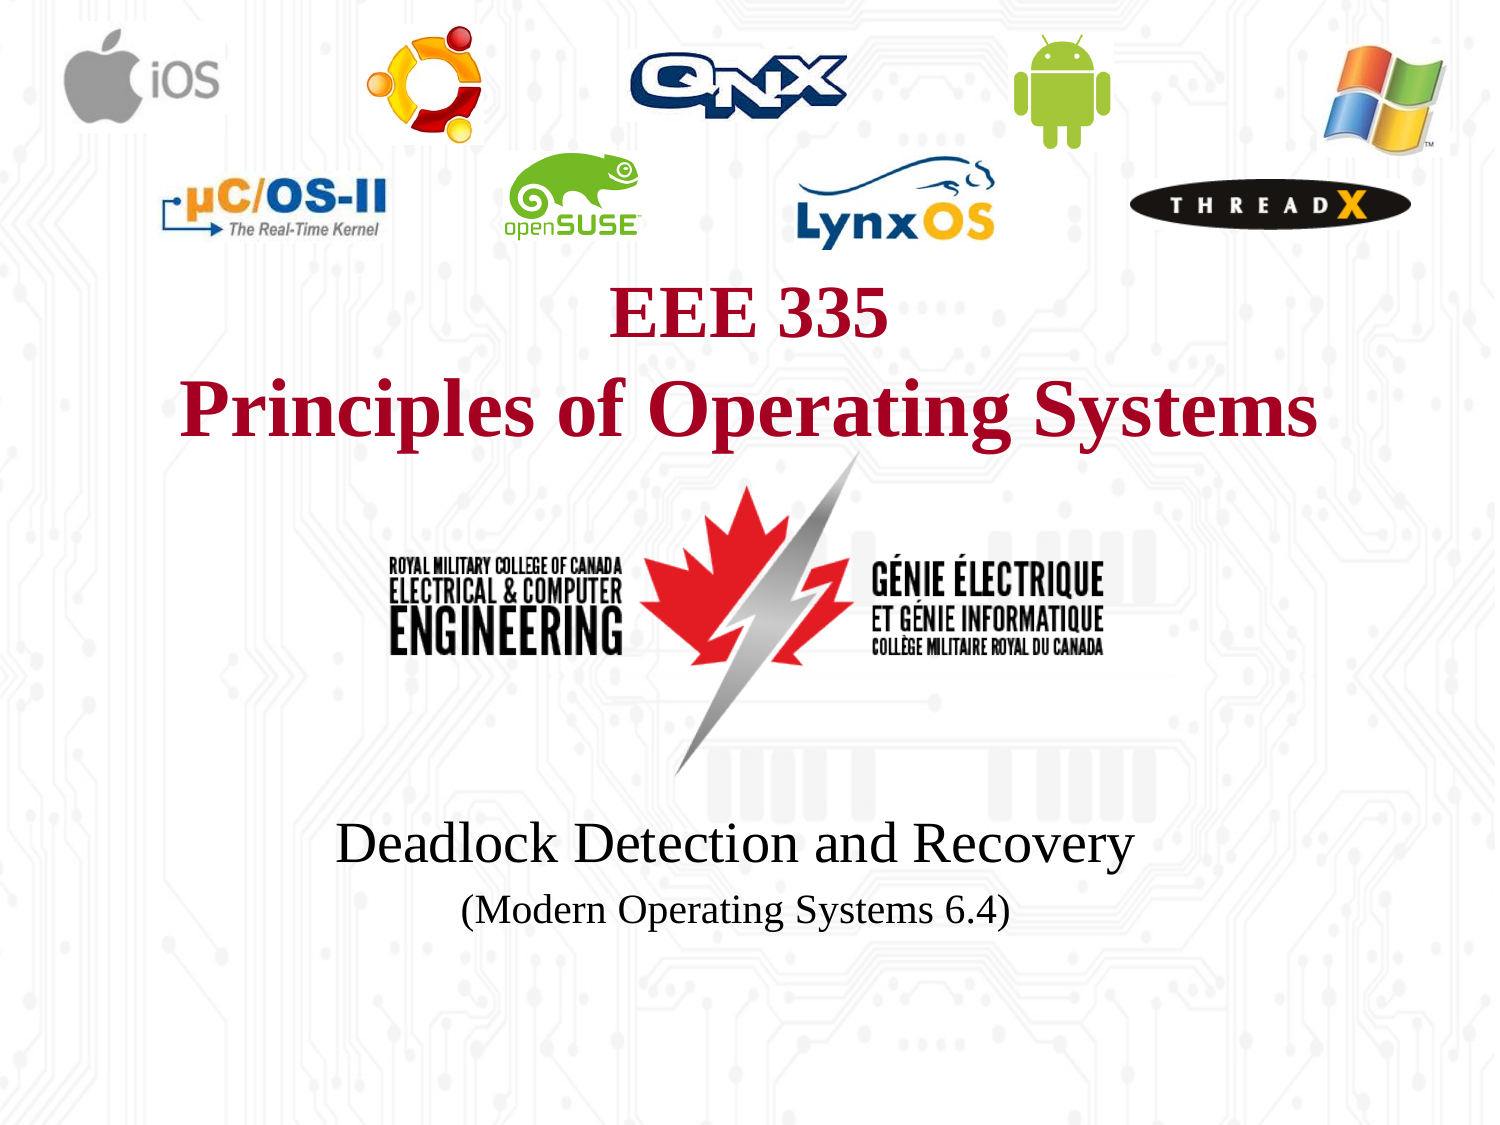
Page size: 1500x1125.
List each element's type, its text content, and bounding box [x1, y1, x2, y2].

title EEE 335 Principles of Operating Systems [17, 237, 1483, 479]
picture [0, 0, 1495, 1125]
subtitle Deadlock Detection and Recovery (Modern Operating Systems 6.4) [211, 796, 1262, 1084]
